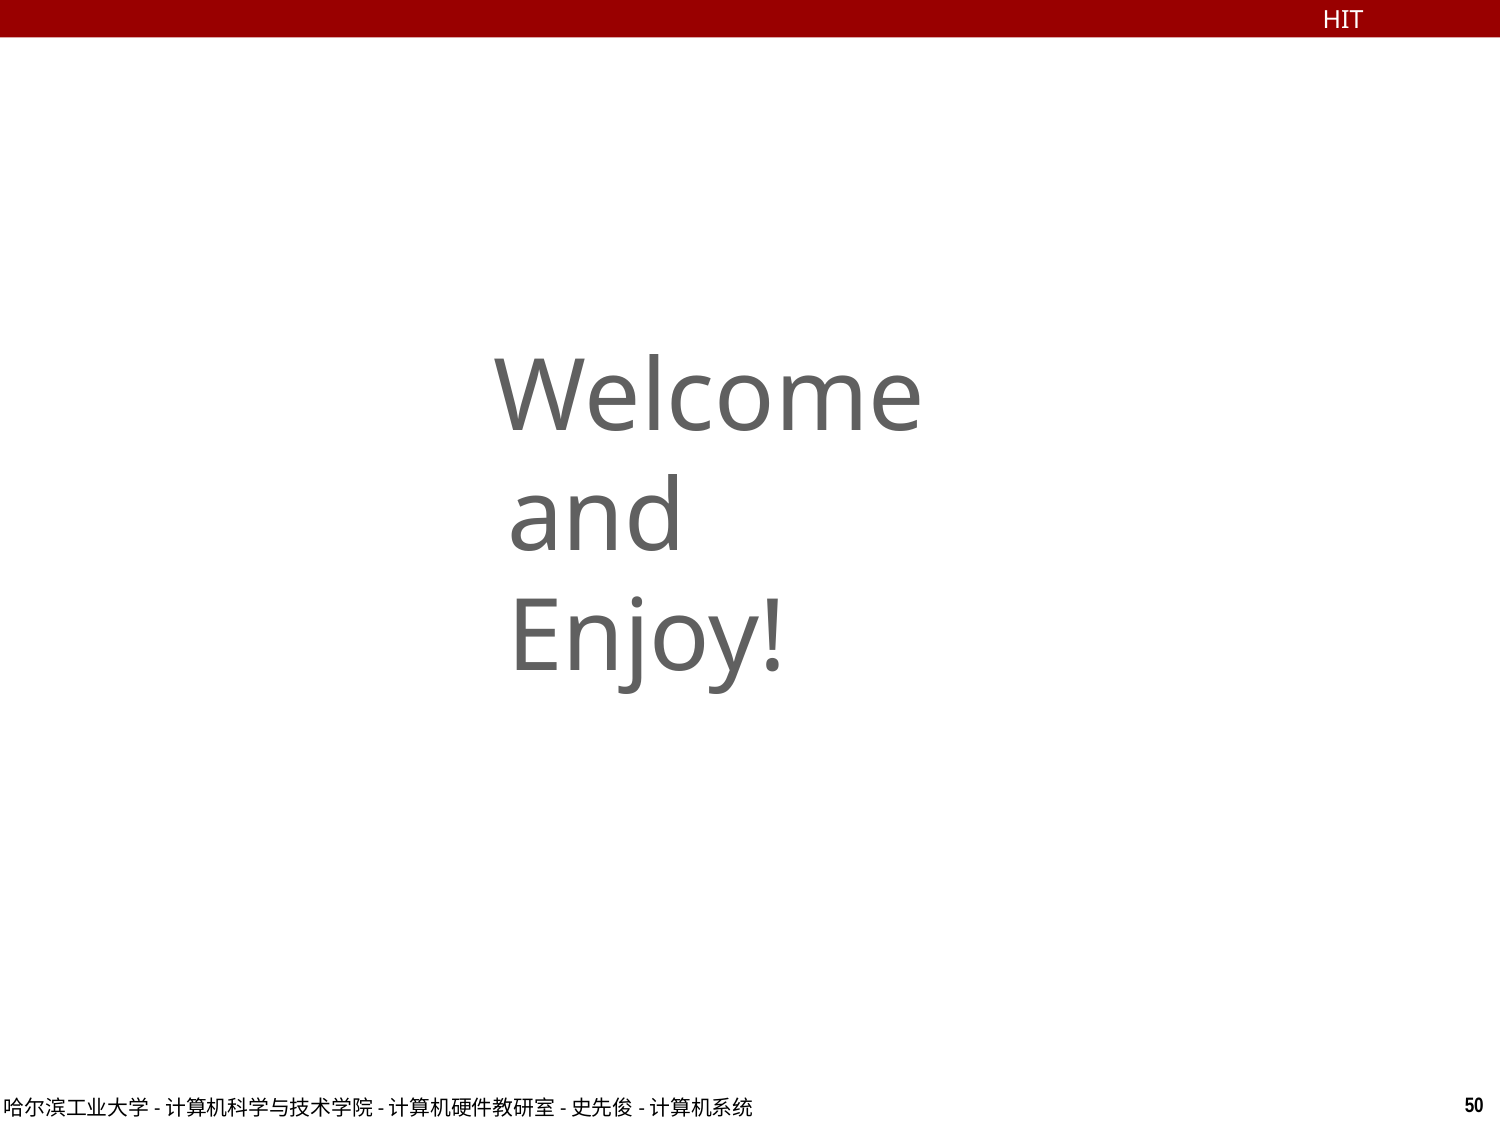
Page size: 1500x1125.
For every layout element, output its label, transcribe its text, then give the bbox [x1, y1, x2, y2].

title Welcome and Enjoy! [487, 446, 959, 576]
text_box HIT [1322, 3, 1500, 33]
text_box [0, 0, 1500, 38]
